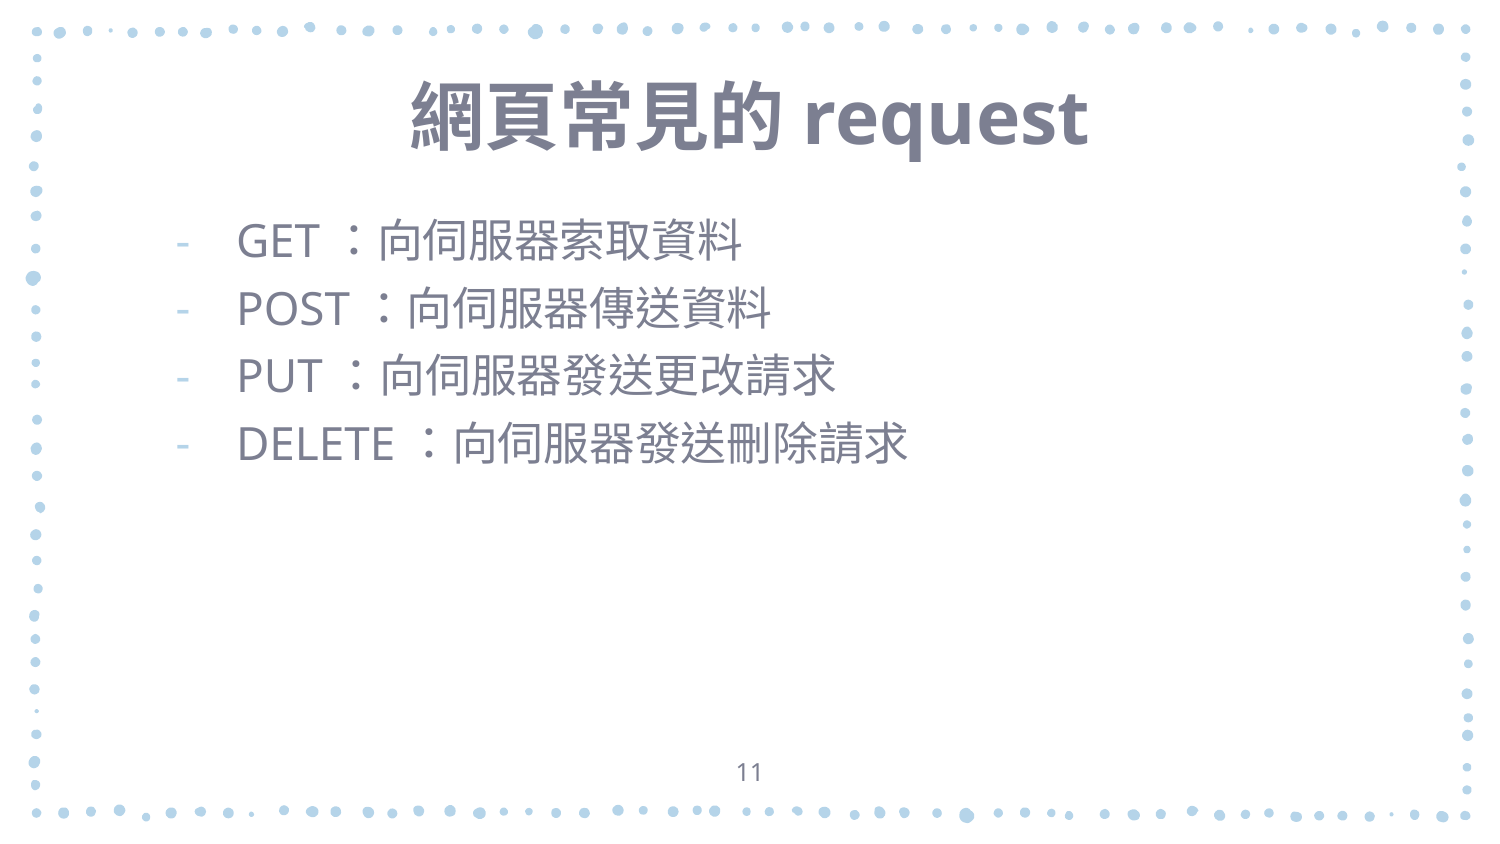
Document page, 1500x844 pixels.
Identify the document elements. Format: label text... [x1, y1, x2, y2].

title 網頁常見的request [146, 33, 1354, 175]
list GET：向伺服器索取資料 POST：向伺服器傳送資料 PUT：向伺服器發送更改請求 DELETE：向伺服器發送刪除請求 [146, 196, 1354, 693]
slide_number 11 [0, 741, 1500, 807]
